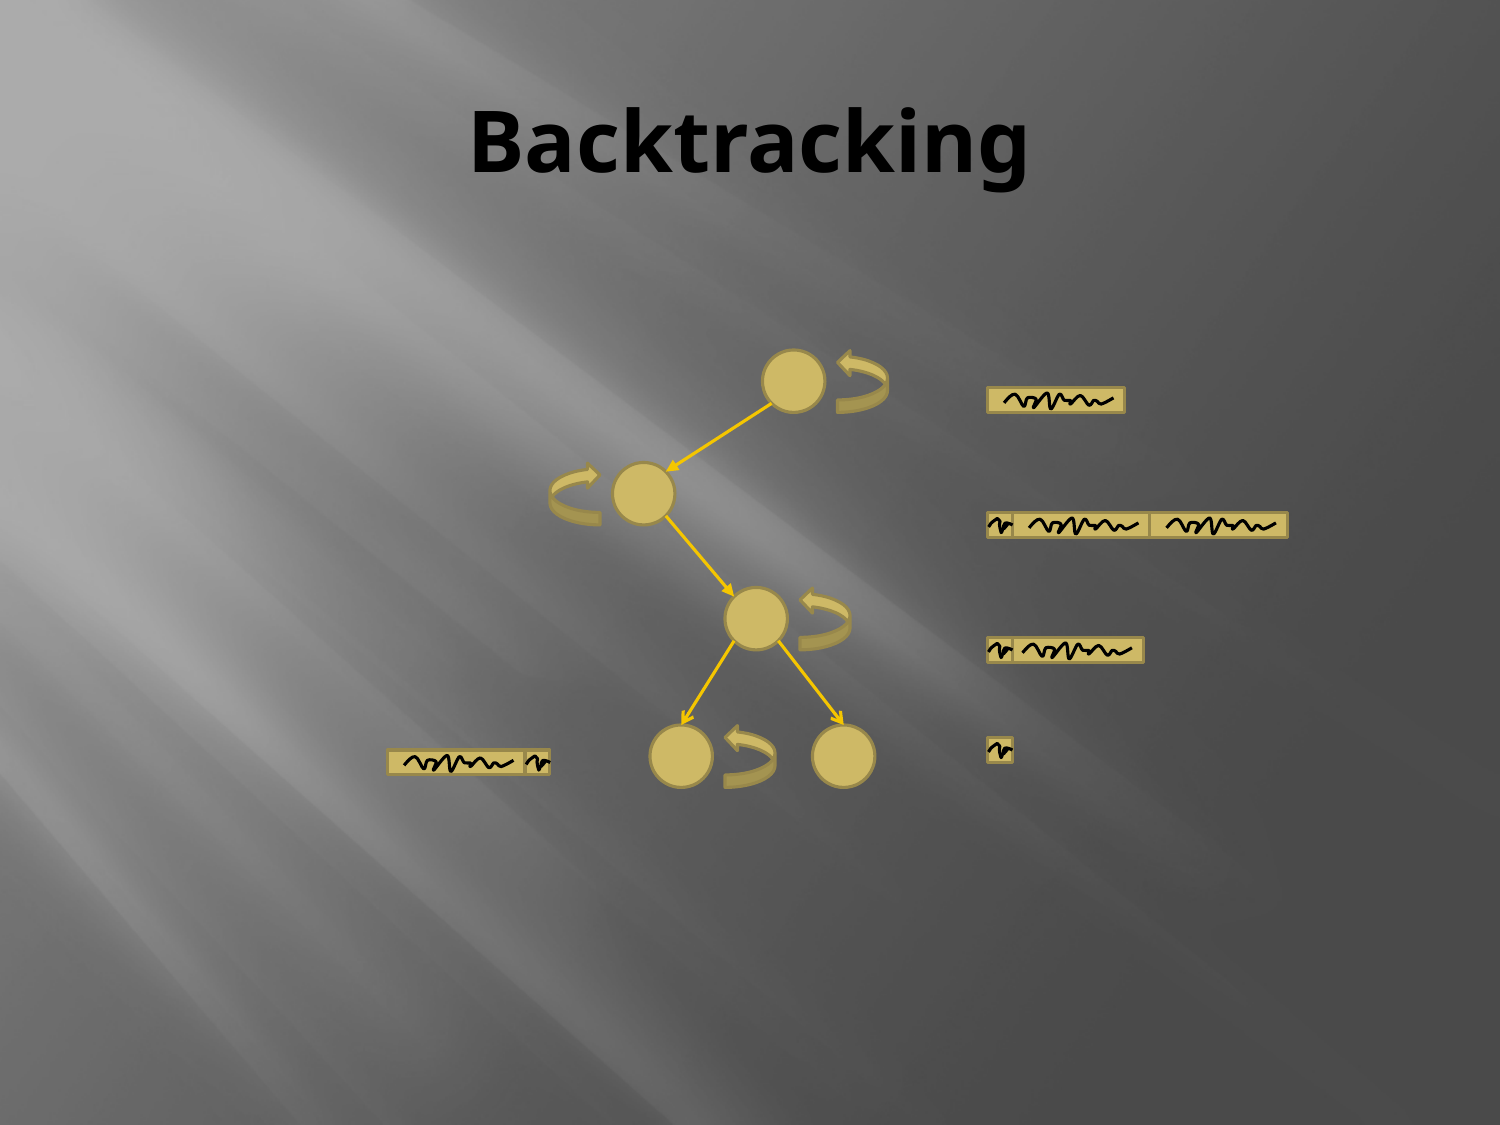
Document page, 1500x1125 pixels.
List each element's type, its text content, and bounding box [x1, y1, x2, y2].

text_box [648, 723, 715, 790]
text_box [835, 349, 890, 414]
text_box [548, 461, 602, 527]
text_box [655, 517, 665, 525]
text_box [684, 384, 754, 491]
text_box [768, 649, 854, 716]
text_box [987, 737, 1013, 763]
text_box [659, 521, 741, 591]
text_box [723, 585, 790, 649]
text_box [1149, 512, 1288, 538]
text_box [723, 724, 777, 789]
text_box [987, 387, 1126, 413]
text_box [1022, 512, 1140, 538]
text_box [610, 460, 677, 527]
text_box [734, 587, 745, 595]
text_box [810, 725, 877, 790]
title Backtracking [75, 45, 1425, 233]
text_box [1022, 637, 1144, 663]
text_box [987, 512, 1013, 538]
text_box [665, 656, 750, 710]
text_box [387, 749, 515, 776]
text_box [764, 645, 776, 651]
text_box [761, 348, 827, 415]
text_box [798, 586, 852, 640]
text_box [524, 749, 551, 776]
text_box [987, 637, 1013, 663]
